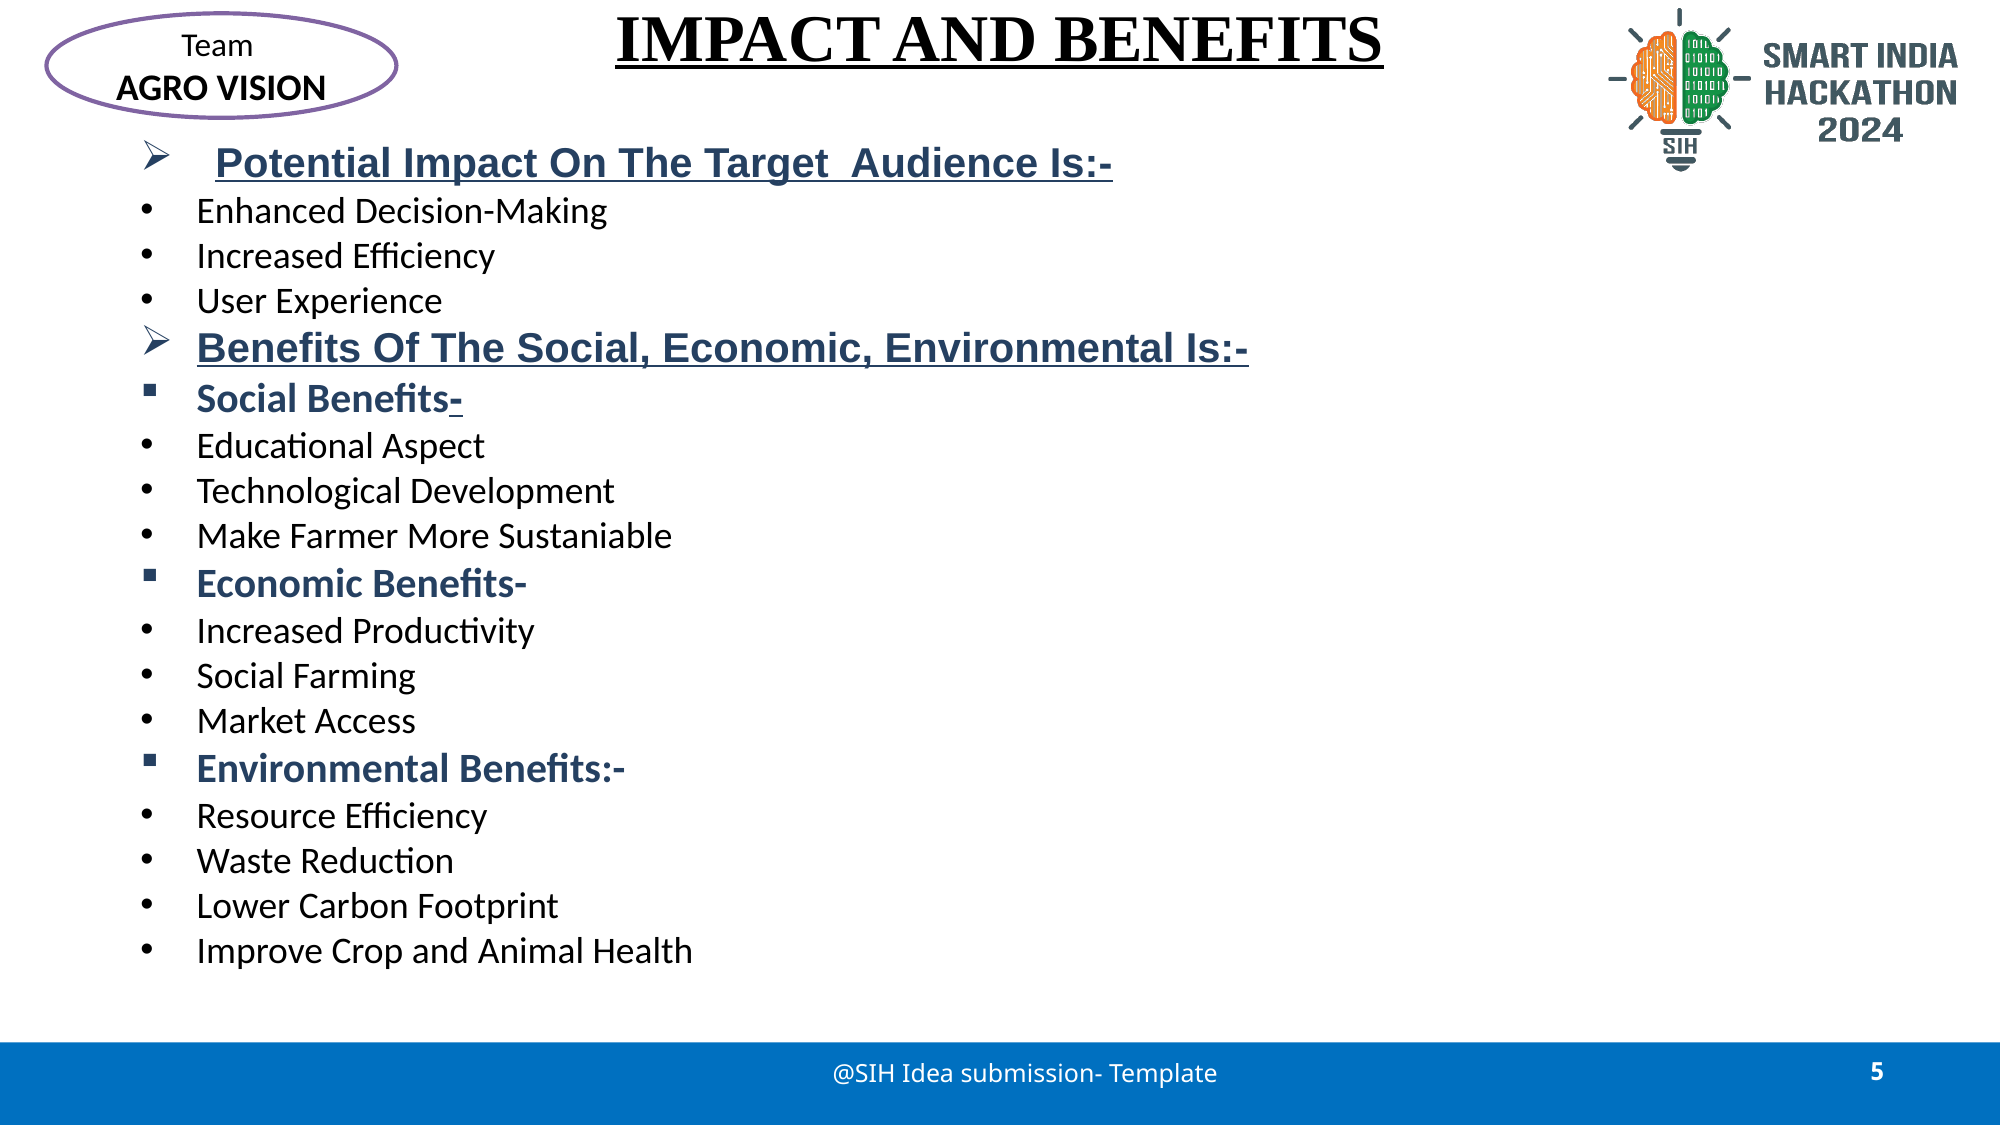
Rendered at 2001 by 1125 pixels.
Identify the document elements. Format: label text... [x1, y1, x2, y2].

text_box Team AGRO VISION [44, 11, 399, 120]
text_box [0, 1042, 125, 1125]
footer @SIH Idea submission- Template [762, 1042, 1289, 1103]
text_box Potential Impact On The Target Audience Is:- Enhanced Decision-Making Increased Efficiency User Experience Benefits Of The Social, Economic, Environmental Is:- Social Benefits- Educational Aspect Technological Development Make Farmer More Sustaniable Economic Benefits- Increased Productivity Social Farming Market Access Environmental Benefits:- Resource Efficiency Waste Reduction Lower Carbon Footprint Improve Crop and Animal Health [125, 128, 1666, 1125]
text_box [1666, 1042, 2000, 1125]
slide_number 5 [1433, 1042, 1900, 1103]
title IMPACT AND BENEFITS [99, 0, 1596, 129]
picture [1598, 0, 1968, 189]
